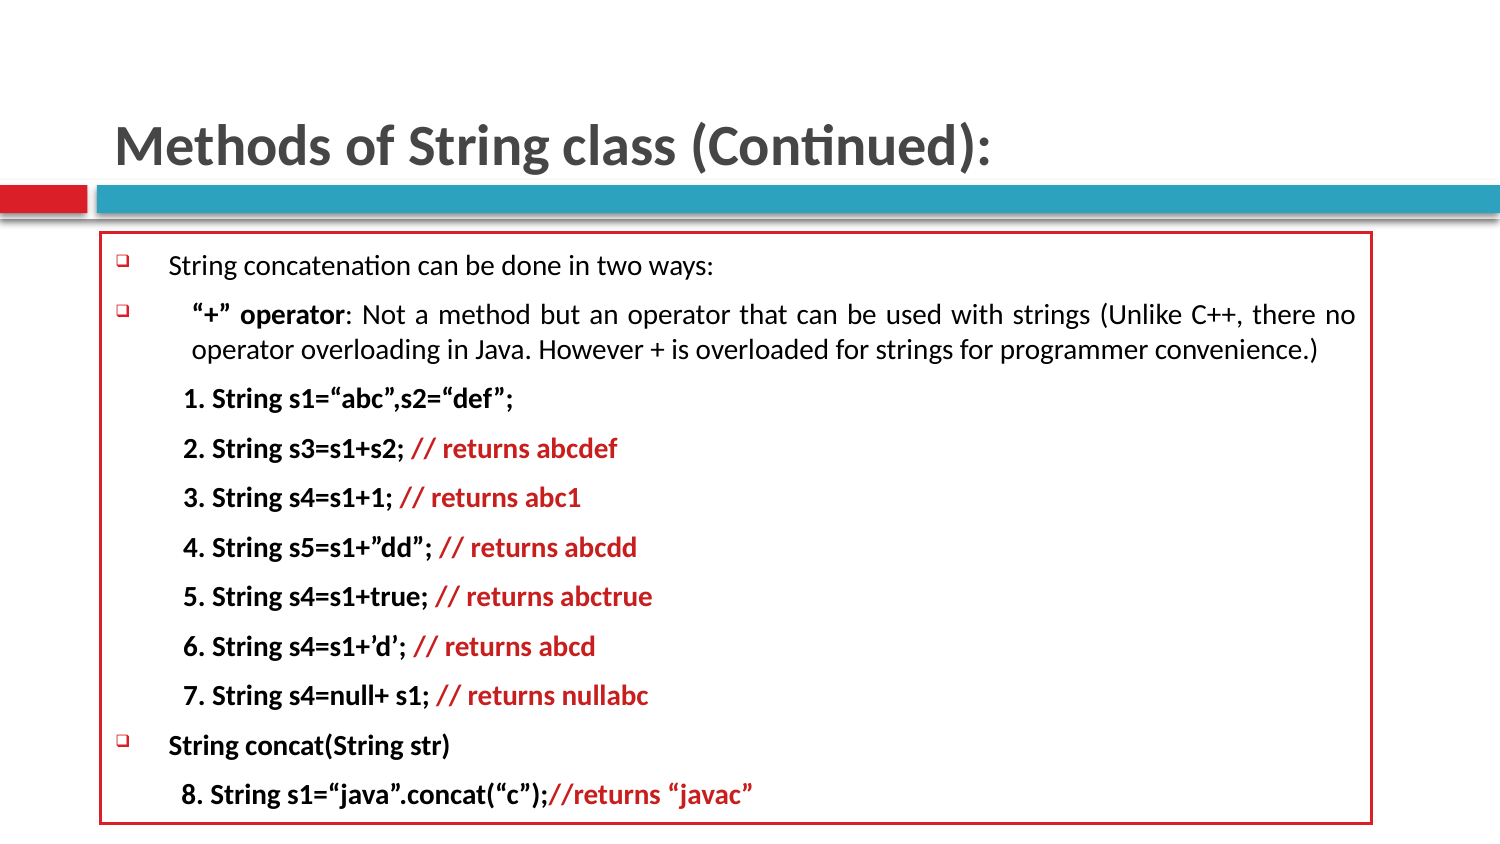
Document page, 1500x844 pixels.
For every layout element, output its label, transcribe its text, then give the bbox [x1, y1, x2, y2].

title Methods of String class (Continued): [99, 18, 1500, 185]
list String concatenation can be done in two ways: “+” operator: Not a method but an operator that can be used with strings (Unlike C++, there no operator overloading in Java. However + is overloaded for strings for programmer convenience.) 1. String s1=“abc”,s2=“def”; 2. String s3=s1+s2; // returns abcdef 3. String s4=s1+1; // returns abc1 4. String s5=s1+”dd”; // returns abcdd 5. String s4=s1+true; // returns abctrue 6. String s4=s1+’d’; // returns abcd 7. String s4=null+ s1; // returns nullabc String concat(String str) 8. String s1=“java”.concat(“c”);//returns “javac” [99, 231, 1373, 825]
